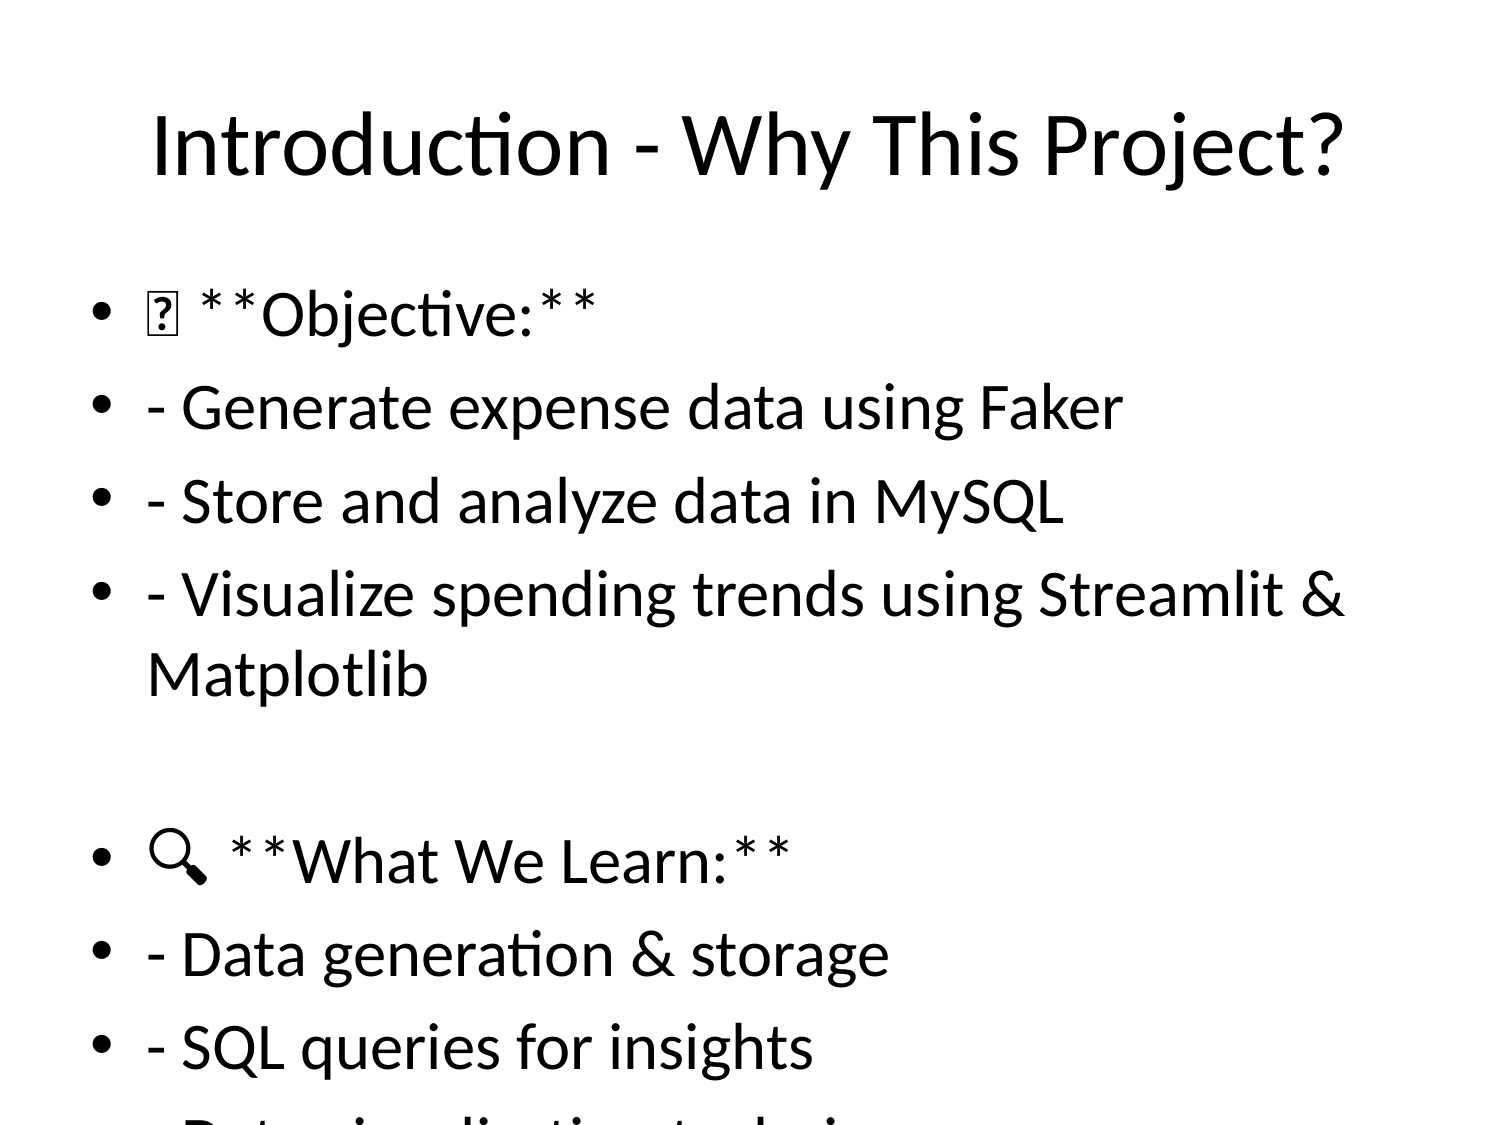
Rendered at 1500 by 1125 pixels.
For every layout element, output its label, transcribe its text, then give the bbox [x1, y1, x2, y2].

title Introduction - Why This Project? [75, 45, 1425, 233]
list 💡 **Objective:** - Generate expense data using Faker - Store and analyze data in MySQL - Visualize spending trends using Streamlit & Matplotlib 🔍 **What We Learn:** - Data generation & storage - SQL queries for insights - Data visualization techniques [75, 262, 1425, 1005]
